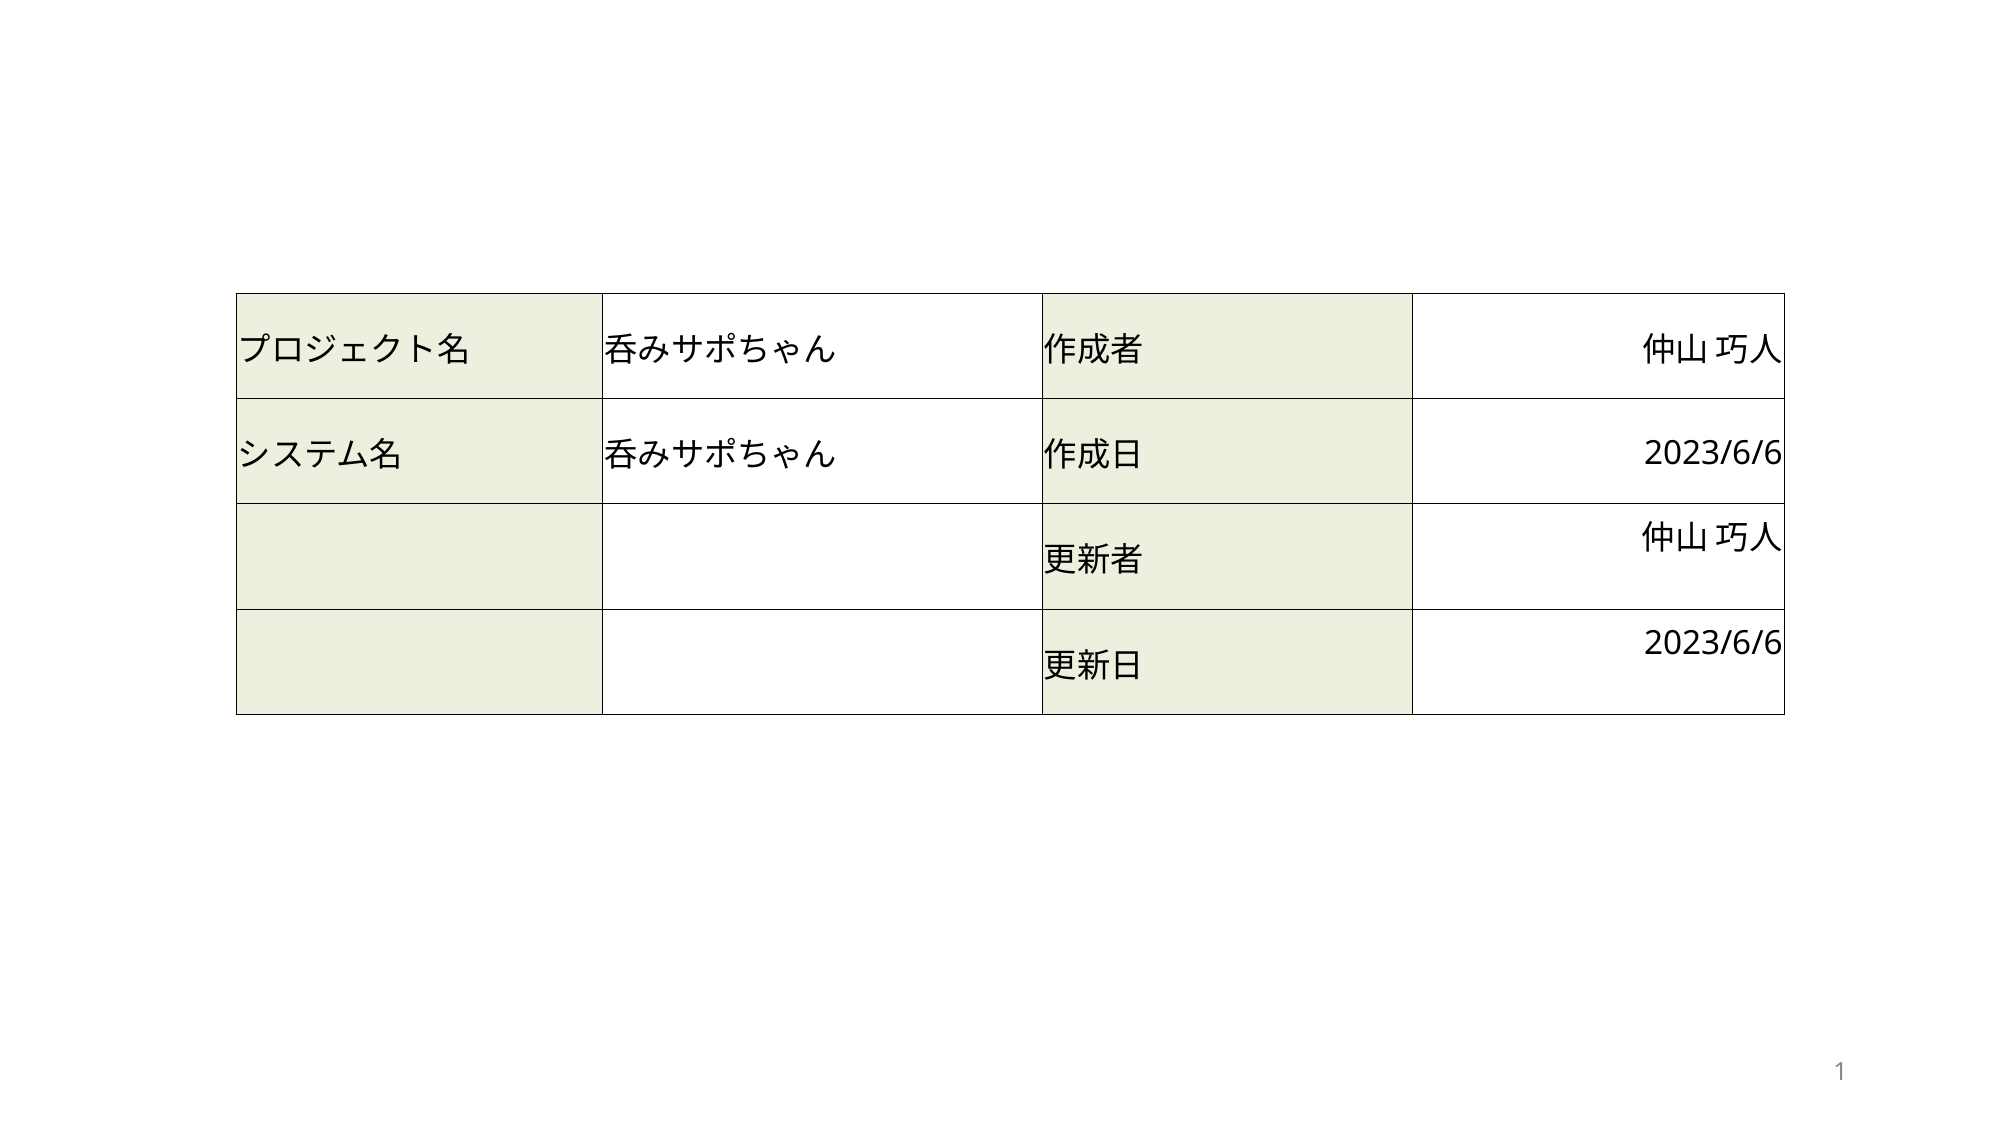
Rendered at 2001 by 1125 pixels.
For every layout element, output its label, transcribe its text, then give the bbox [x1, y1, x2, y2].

table_header 仲山 巧人 [1413, 294, 1784, 398]
table_cell 作成日 [1043, 399, 1412, 503]
table_cell 2023/6/6 [1413, 610, 1784, 714]
table_header 呑みサポちゃん [603, 294, 1042, 398]
table_cell 呑みサポちゃん [603, 399, 1042, 503]
table_cell [237, 504, 602, 609]
table_cell [603, 610, 1042, 714]
table_cell [603, 504, 1042, 609]
table_cell 更新日 [1043, 610, 1412, 714]
table_cell 2023/6/6 [1413, 399, 1784, 503]
table_cell [237, 610, 602, 714]
table_header プロジェクト名 [237, 294, 602, 398]
table_cell 更新者 [1043, 504, 1412, 609]
slide_number 1 [1412, 1042, 1863, 1103]
table_cell システム名 [237, 399, 602, 503]
table_cell 仲山 巧人 [1413, 504, 1784, 609]
table_header 作成者 [1043, 294, 1412, 398]
